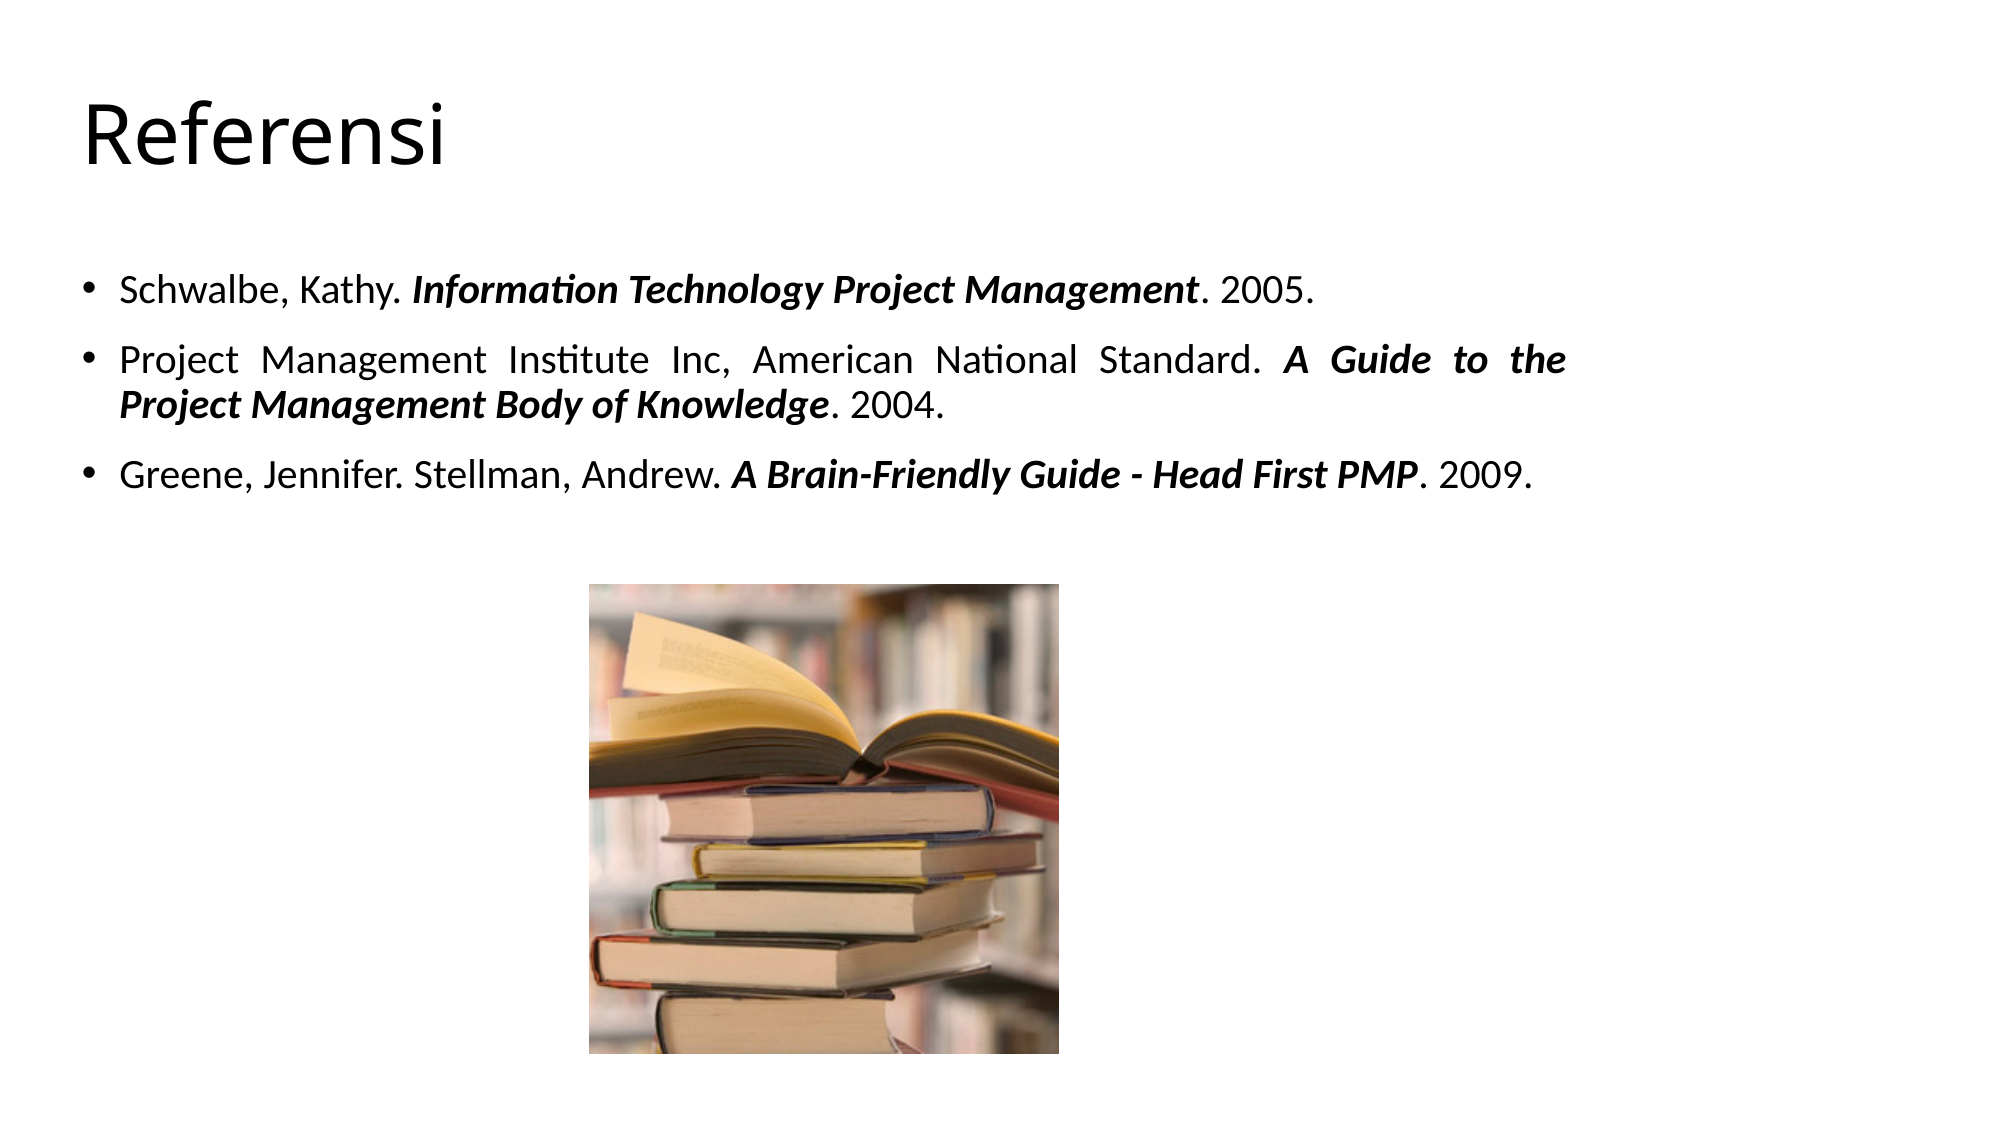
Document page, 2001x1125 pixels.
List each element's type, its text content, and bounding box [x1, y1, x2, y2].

picture [589, 584, 1059, 1054]
list Schwalbe, Kathy. Information Technology Project Management. 2005. Project Management Institute Inc, American National Standard. A Guide to the Project Management Body of Knowledge. 2004. Greene, Jennifer. Stellman, Andrew. A Brain-Friendly Guide - Head First PMP. 2009. [66, 259, 1582, 585]
title Referensi [66, 67, 1478, 208]
